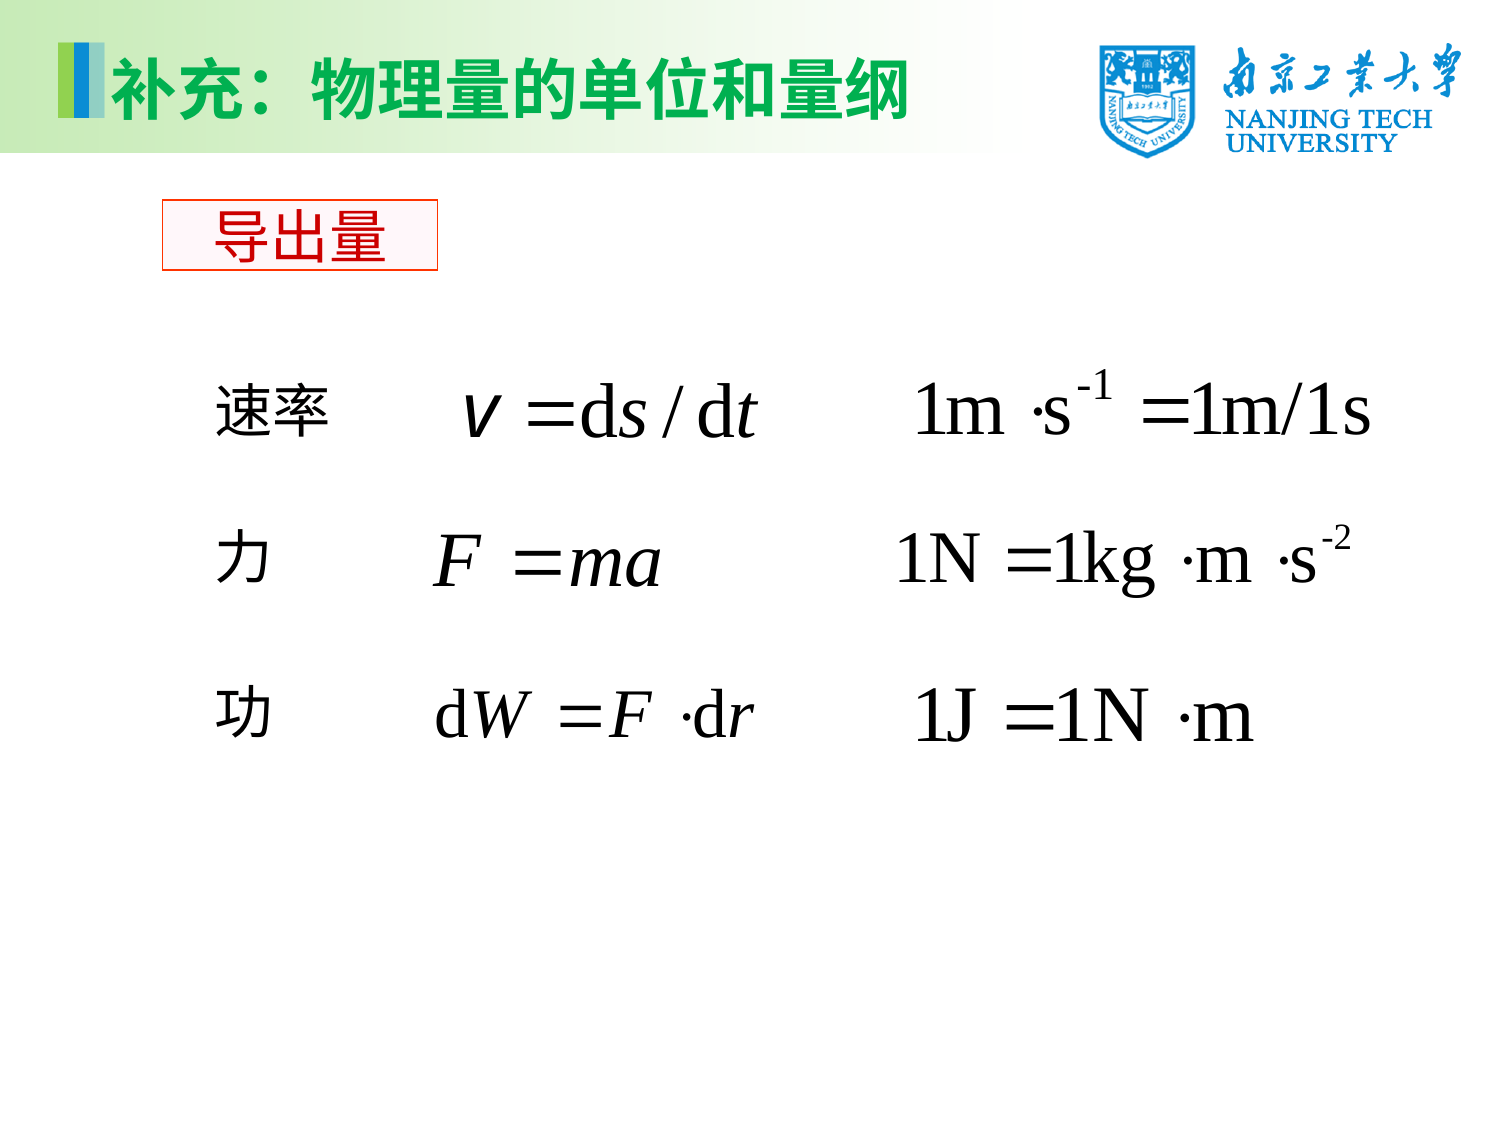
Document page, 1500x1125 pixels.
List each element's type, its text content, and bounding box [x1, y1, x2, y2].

text_box 导出量 [162, 200, 438, 271]
text_box 补充：物理量的单位和量纲 [87, 24, 936, 136]
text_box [199, 512, 1359, 610]
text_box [199, 349, 1388, 458]
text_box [199, 662, 1272, 762]
picture [0, 0, 1500, 1125]
